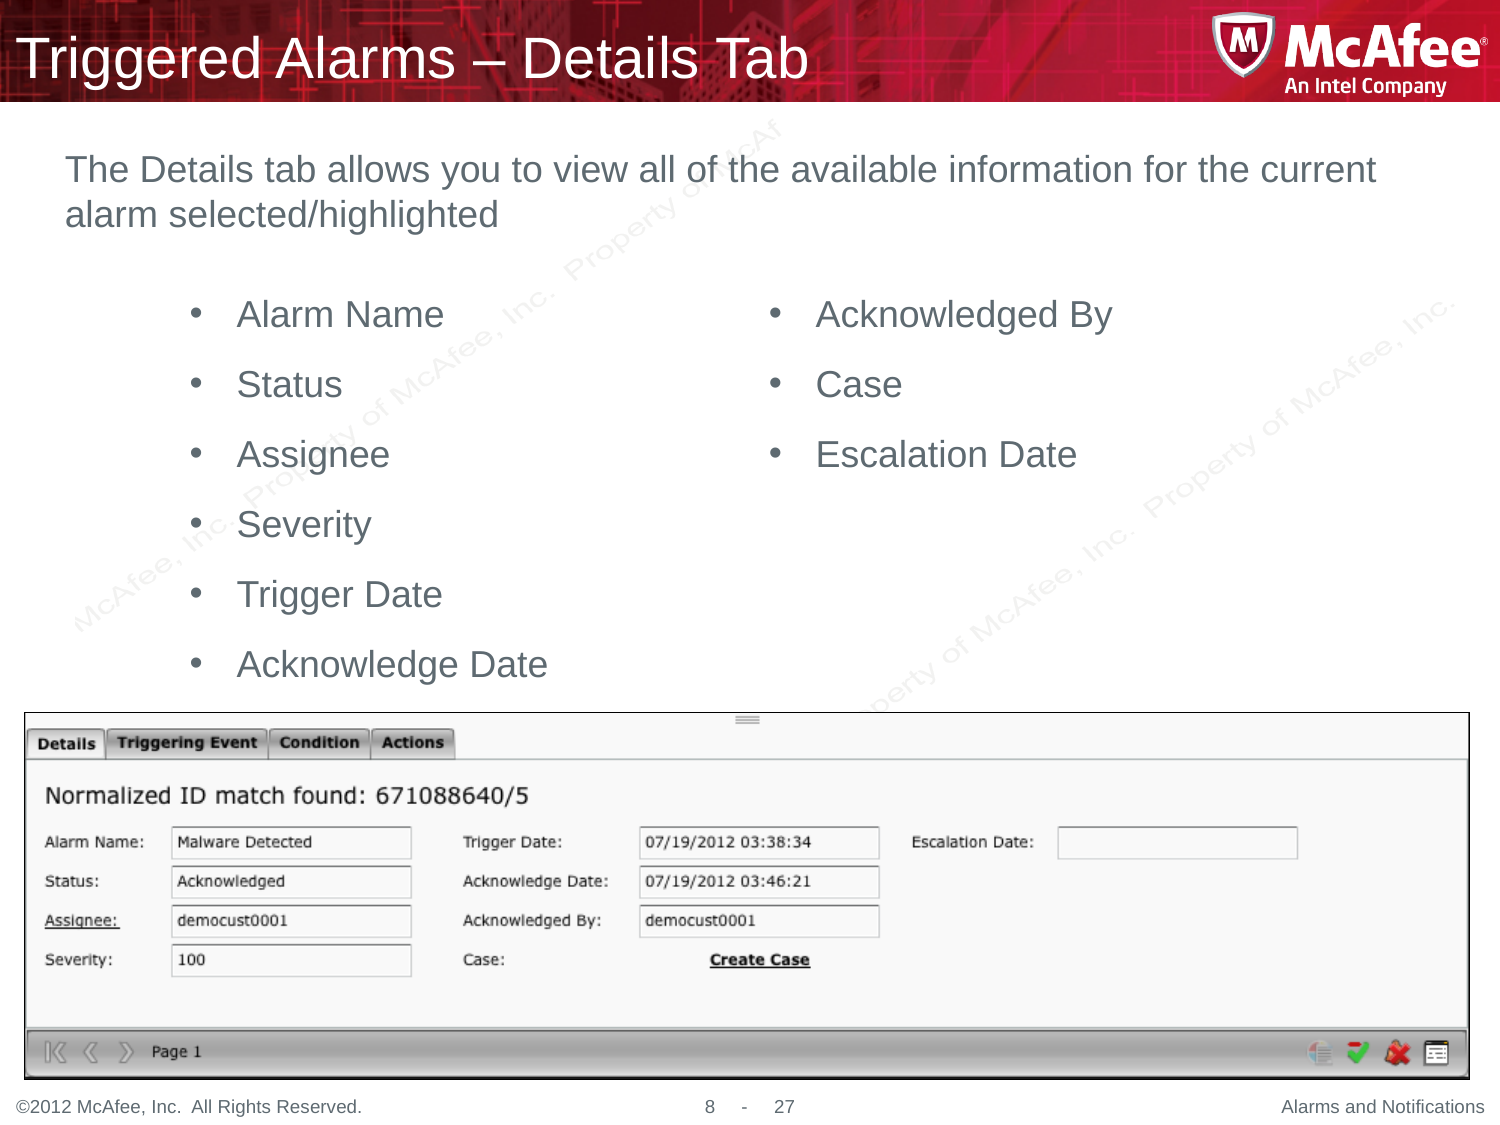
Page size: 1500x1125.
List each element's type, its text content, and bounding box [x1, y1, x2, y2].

footer Alarms and Notifications [924, 1087, 1500, 1125]
title Triggered Alarms – Details Tab [0, 0, 1172, 98]
text_box Alarm Name Status Assignee Severity Trigger Date Acknowledge Date Acknowledged By Case Escalation Date [174, 282, 1363, 696]
picture [0, 0, 1500, 1080]
text_box The Details tab allows you to view all of the available information for the current alarm selected/highlighted [50, 137, 1450, 243]
